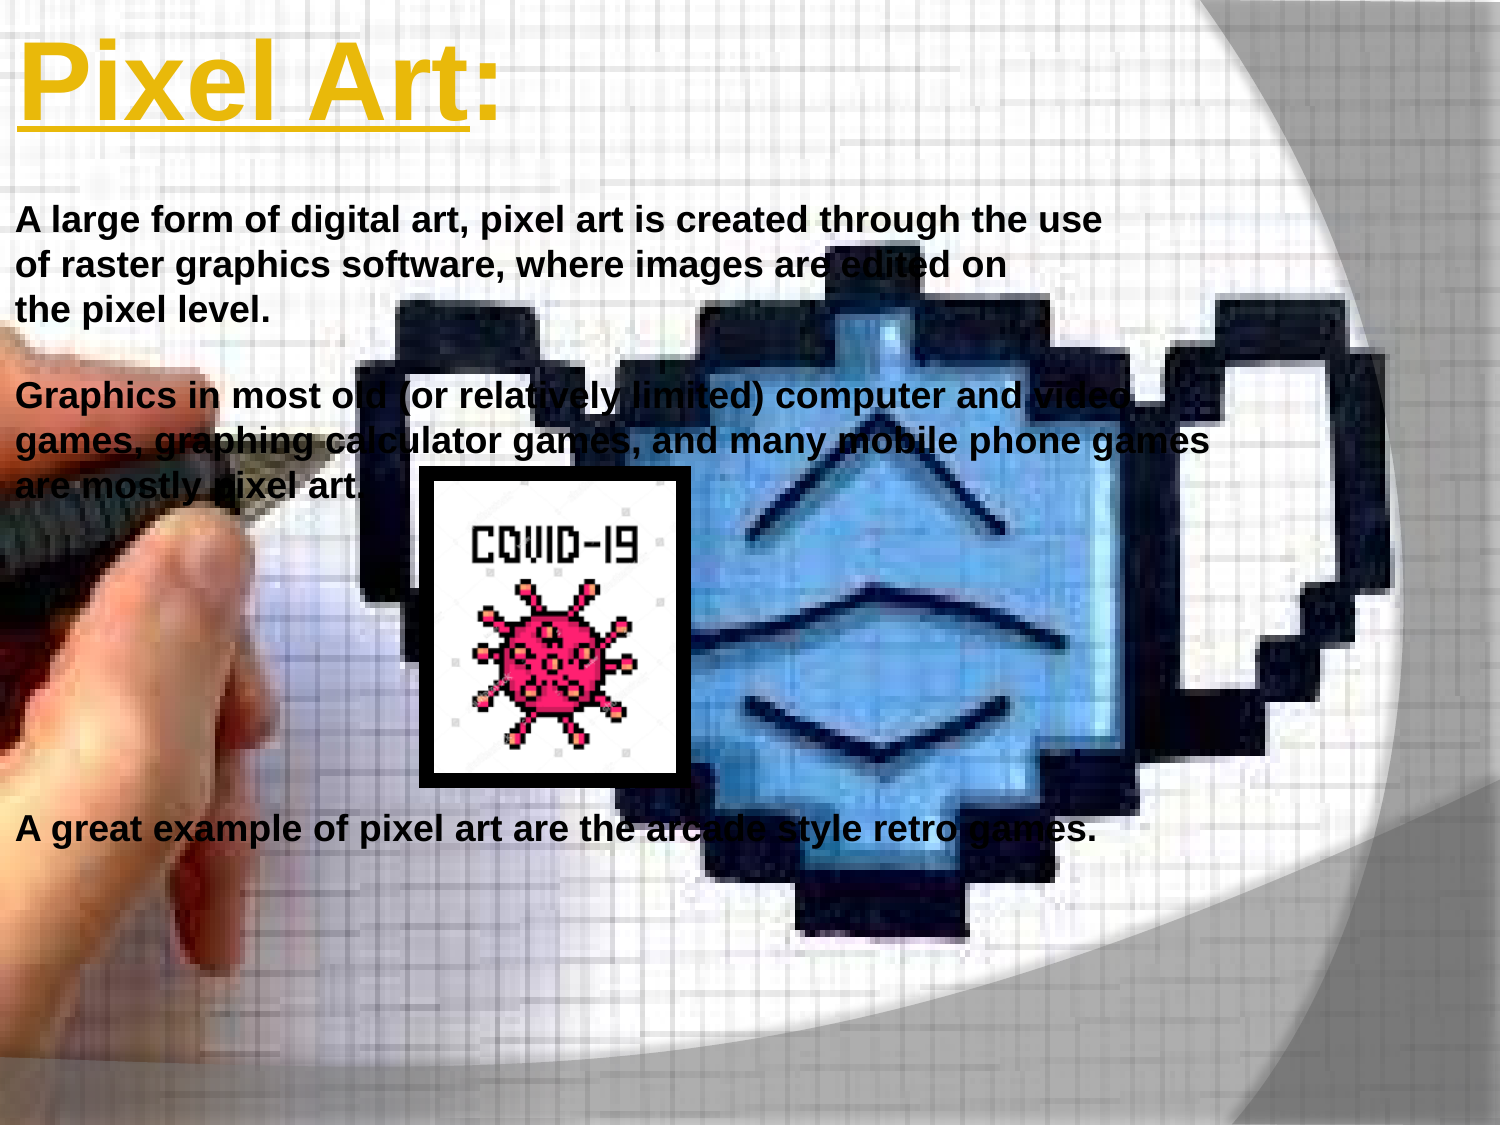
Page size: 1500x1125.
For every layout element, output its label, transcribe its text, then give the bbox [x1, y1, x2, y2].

text_box A large form of digital art, pixel art is created through the use of raster graphics software, where images are edited on the pixel level. [0, 187, 1254, 338]
text_box Graphics in most old (or relatively limited) computer and video games, graphing calculator games, and many mobile phone games are mostly pixel art. [0, 363, 1254, 513]
picture [0, 0, 1403, 1066]
picture [433, 480, 677, 774]
text_box A great example of pixel art are the arcade style retro games. [0, 796, 1254, 857]
text_box Pixel Art: [2, 0, 523, 150]
